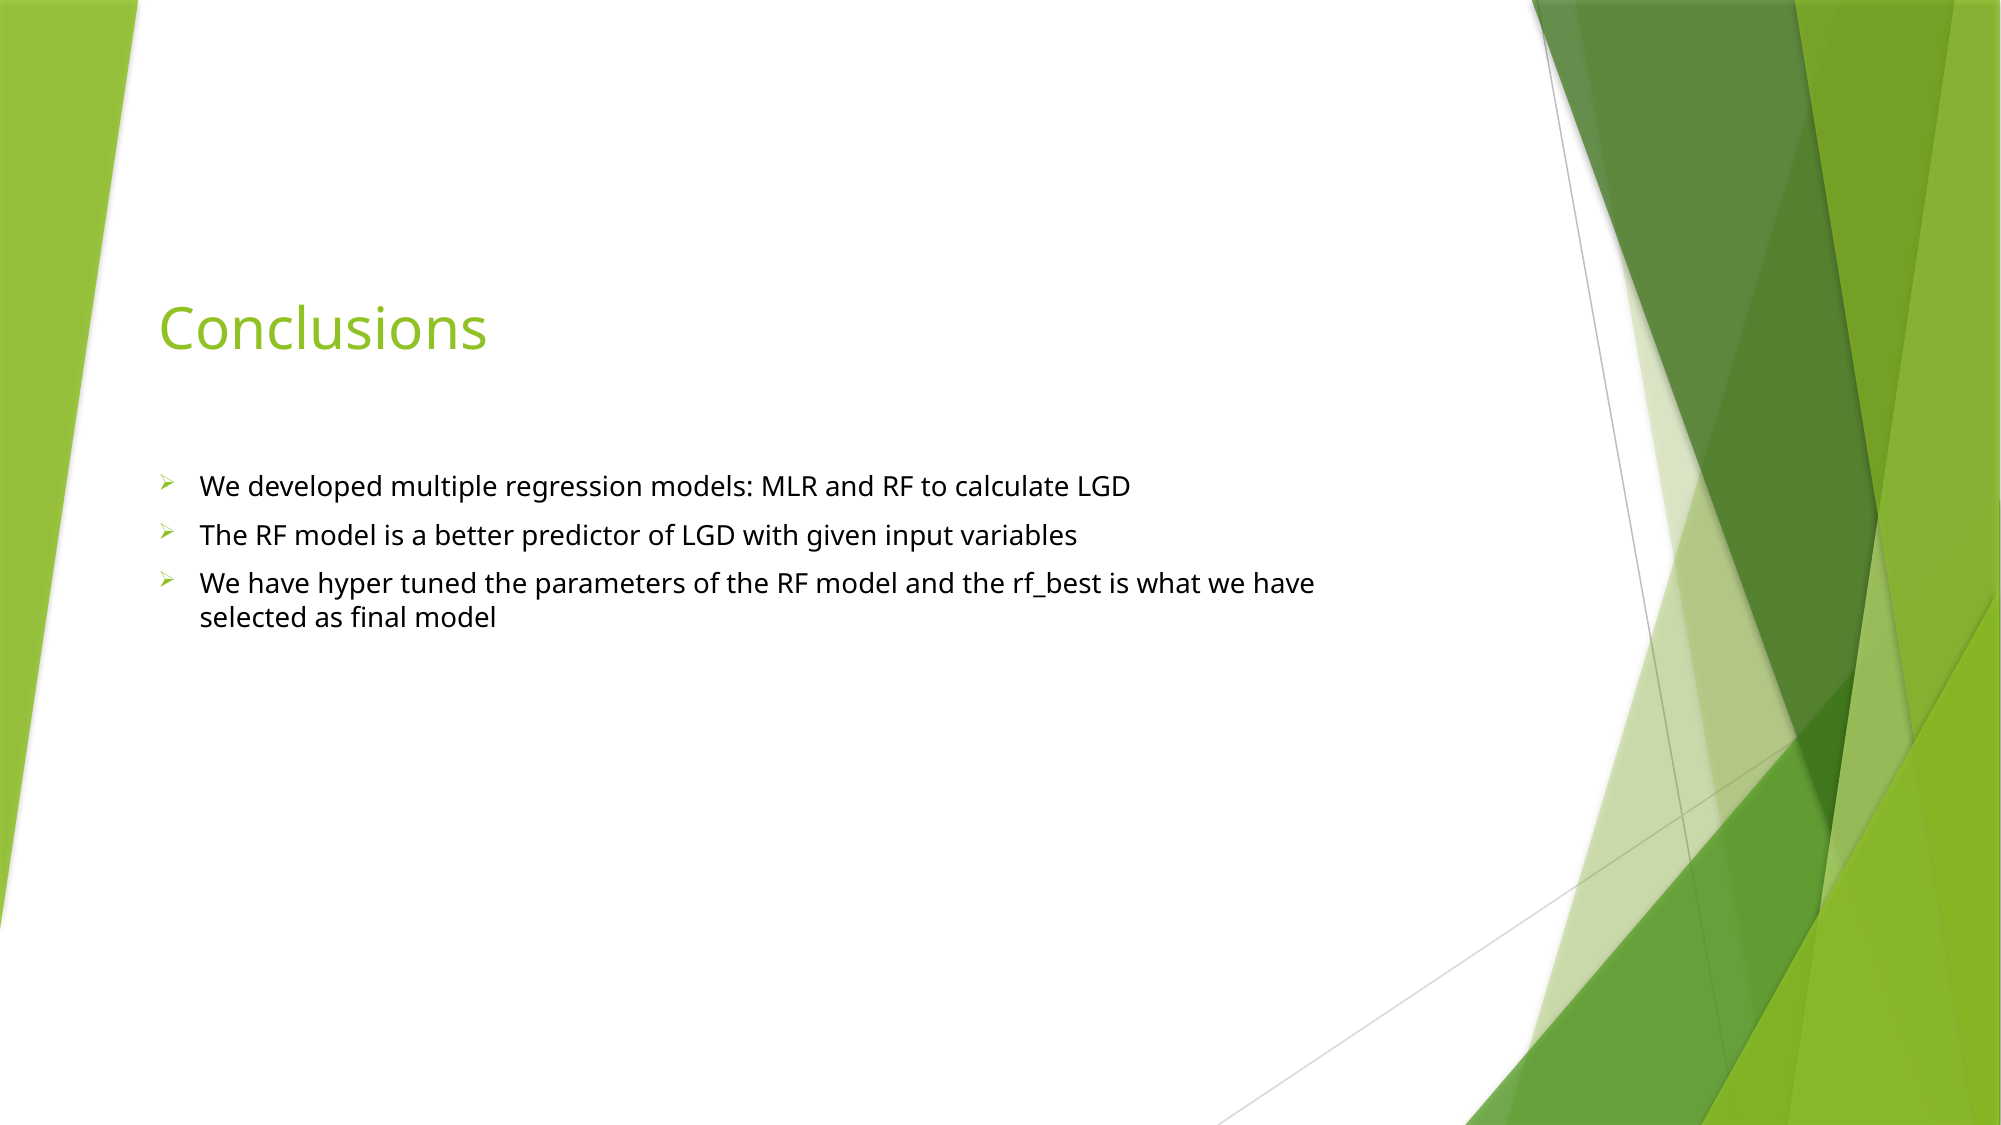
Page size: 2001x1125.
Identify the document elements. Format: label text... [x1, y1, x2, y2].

subtitle We developed multiple regression models: MLR and RF to calculate LGD The RF model is a better predictor of LGD with given input variables We have hyper tuned the parameters of the RF model and the rf_best is what we have selected as final model [143, 461, 1418, 642]
title Conclusions [143, 109, 1418, 380]
